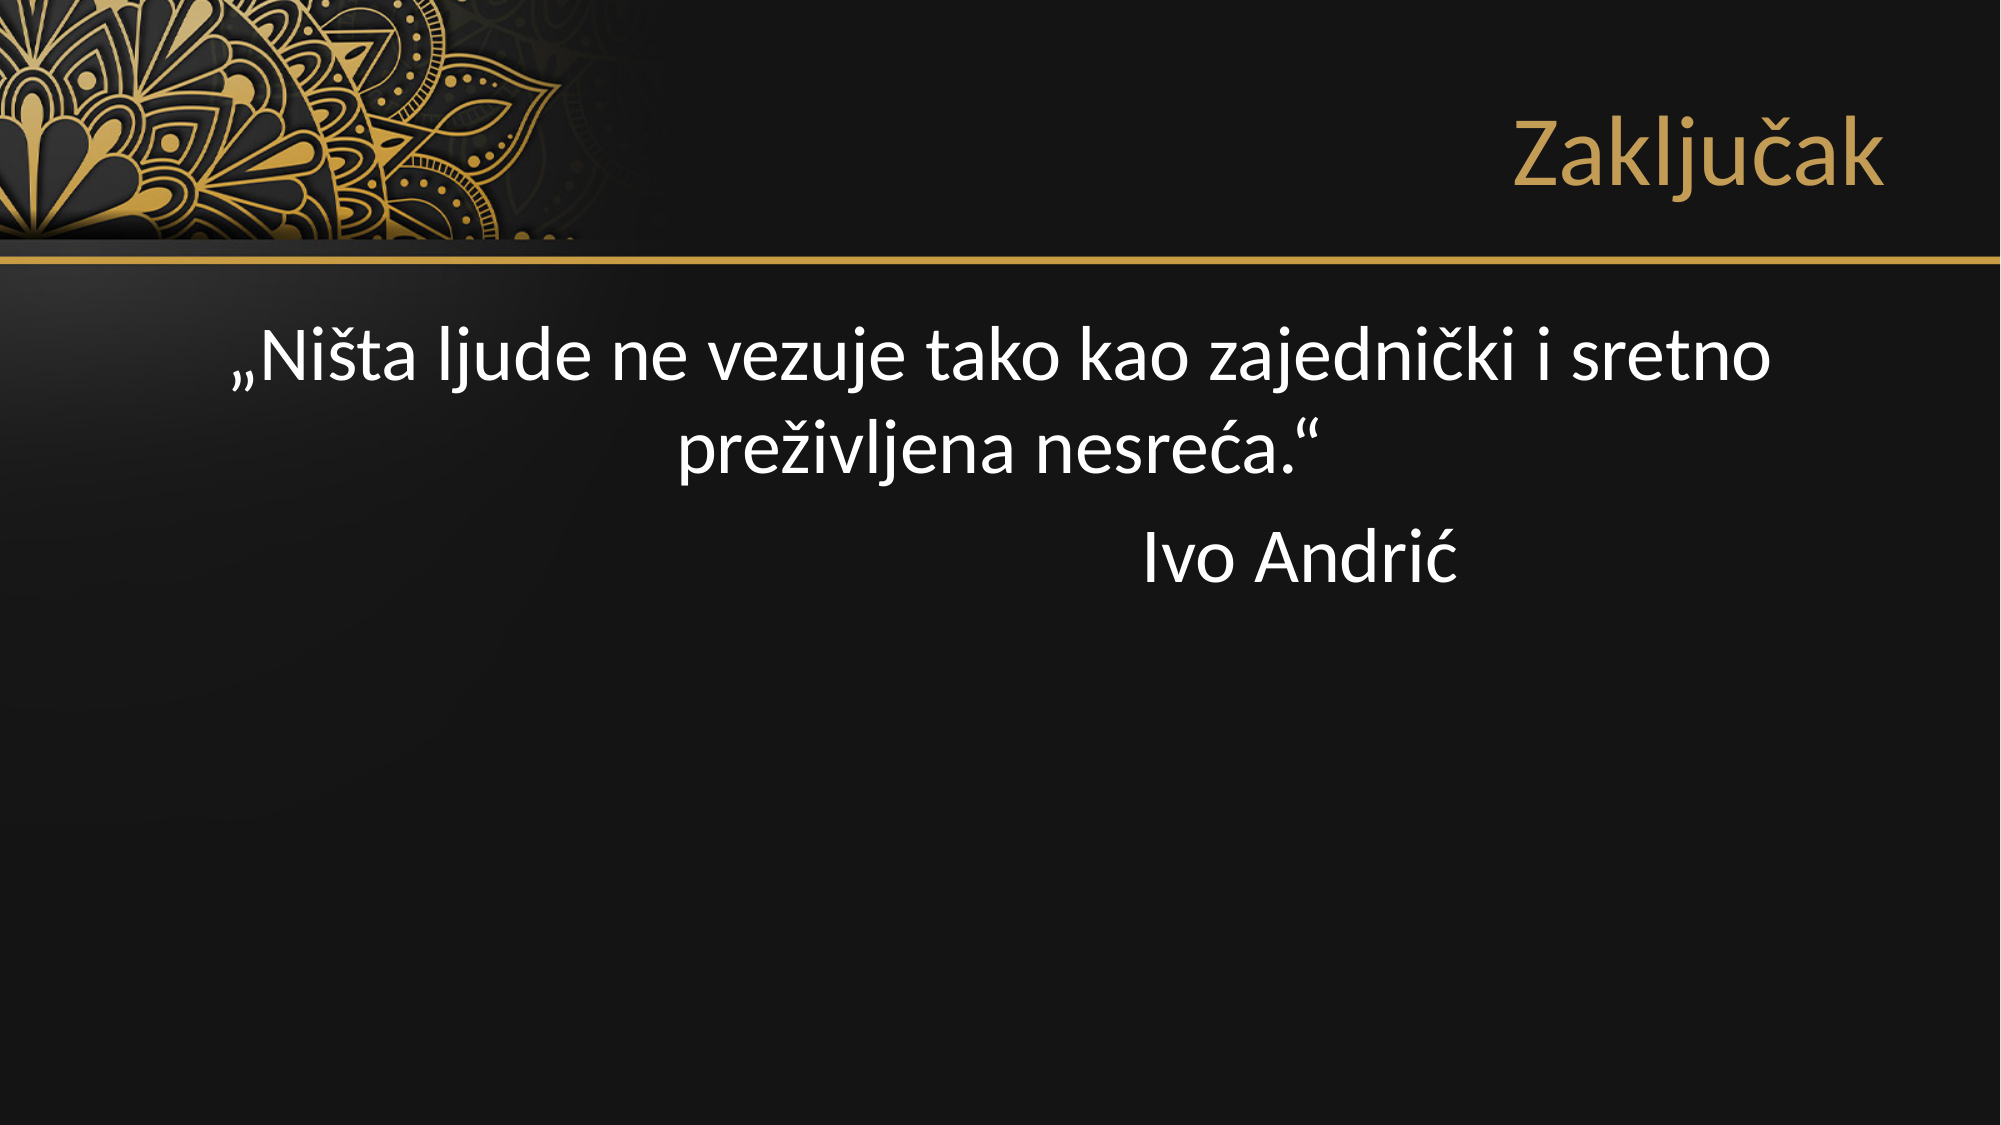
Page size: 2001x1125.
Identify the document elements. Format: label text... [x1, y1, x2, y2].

title Zaključak [101, 61, 1902, 229]
list „Ništa ljude ne vezuje tako kao zajednički i sretno preživljena nesreća.“ Ivo Andrić [98, 295, 1902, 1064]
picture [0, 0, 2001, 1125]
